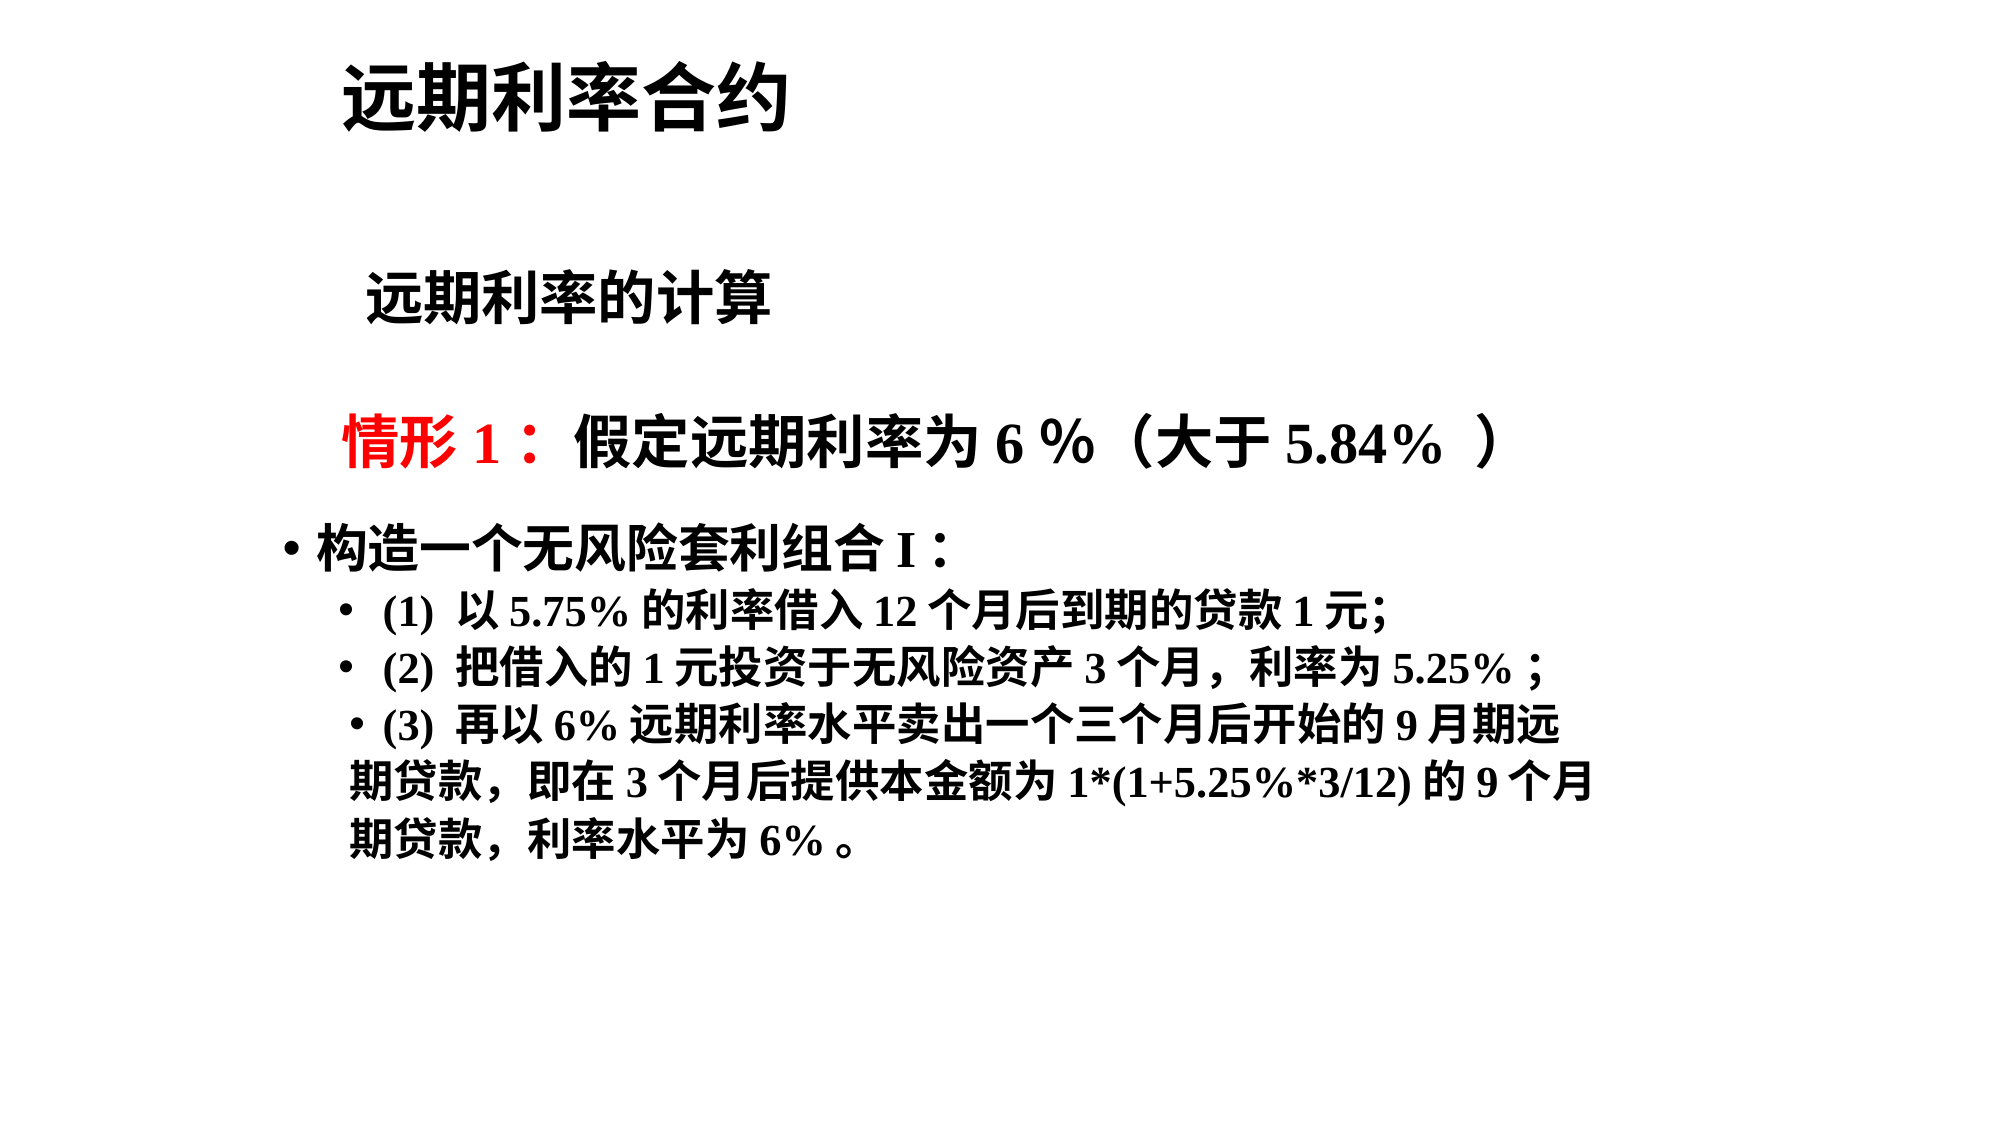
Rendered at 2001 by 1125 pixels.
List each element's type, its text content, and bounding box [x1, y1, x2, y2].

title 情形1：假定远期利率为6％（大于5.84% ） [326, 397, 1552, 493]
list 构造一个无风险套利组合I： (1) 以5.75%的利率借入12个月后到期的贷款1元； (2) 把借入的1元投资于无风险资产3个月，利率为5.25%； (3) 再以6%远期利率水平卖出一个三个月后开始的9月期远 期贷款，即在3个月后提供本金额为1*(1+5.25%*3/12)的9个月 期贷款，利率水平为6%。 [267, 515, 1697, 969]
text_box 远期利率合约 [326, 42, 1567, 148]
text_box 远期利率的计算 [350, 255, 1576, 339]
